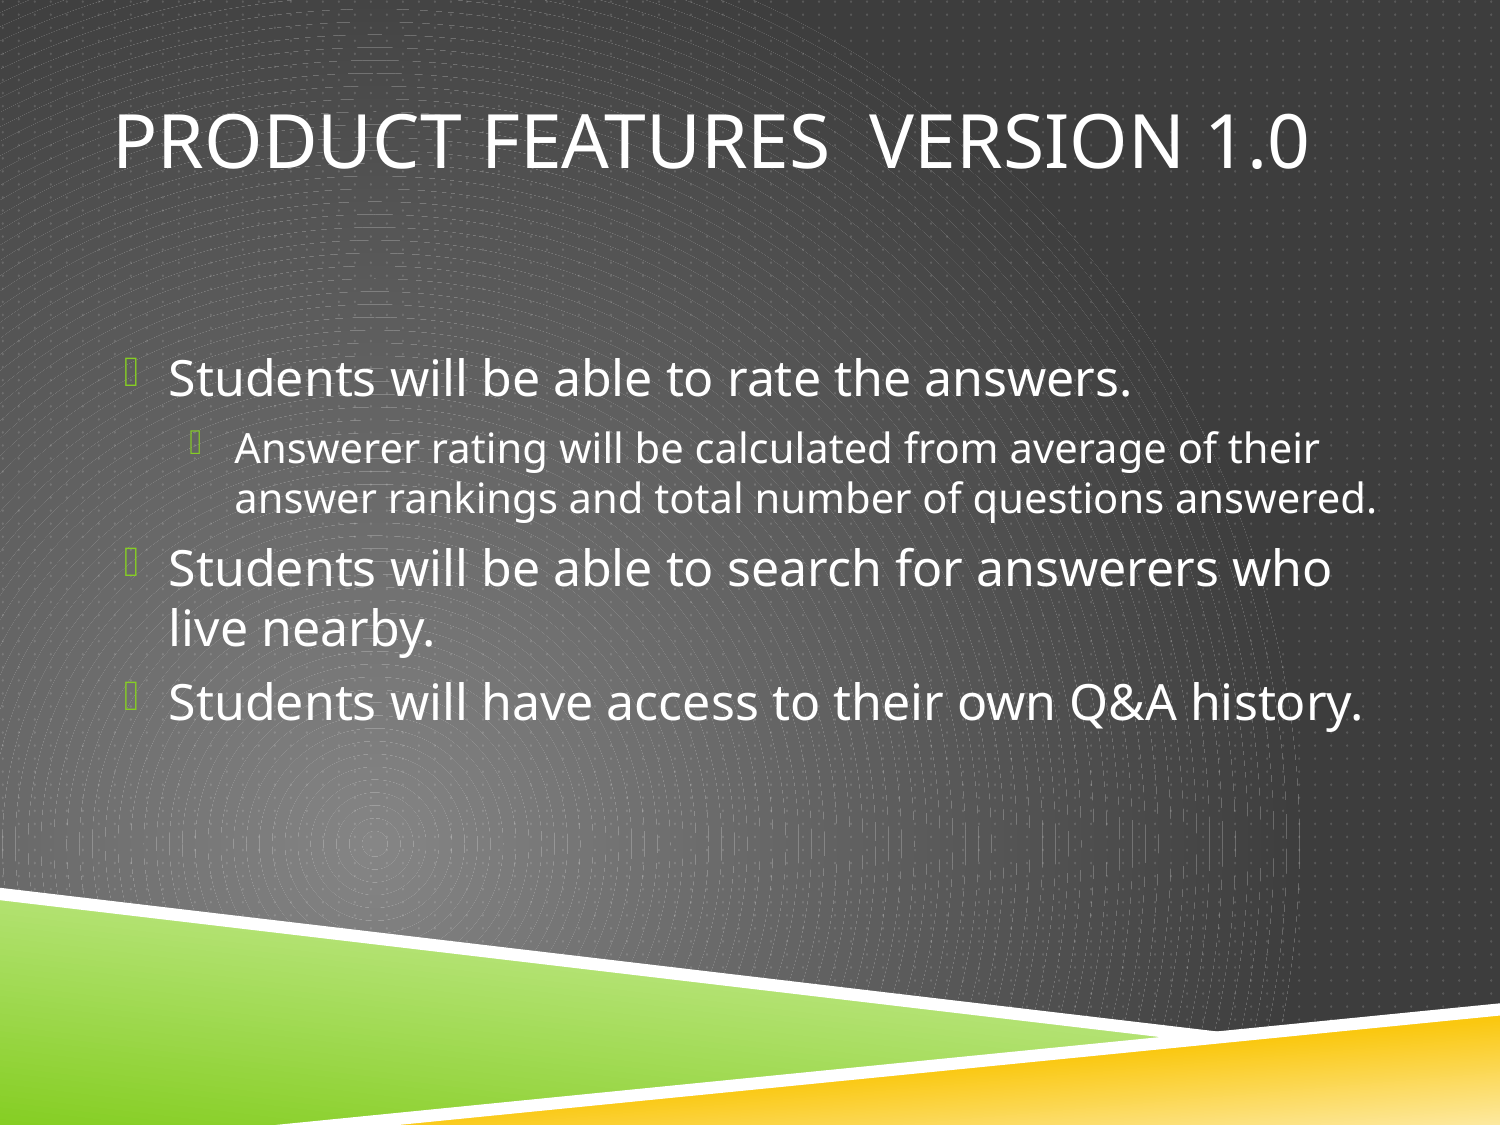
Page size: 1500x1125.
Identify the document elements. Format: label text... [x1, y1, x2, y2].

list Students will be able to rate the answers. Answerer rating will be calculated from average of their answer rankings and total number of questions answered. Students will be able to search for answerers who live nearby. Students will have access to their own Q&A history. [112, 309, 1388, 1002]
title PRODUCT FEATURES version 1.0 [112, 45, 1388, 233]
